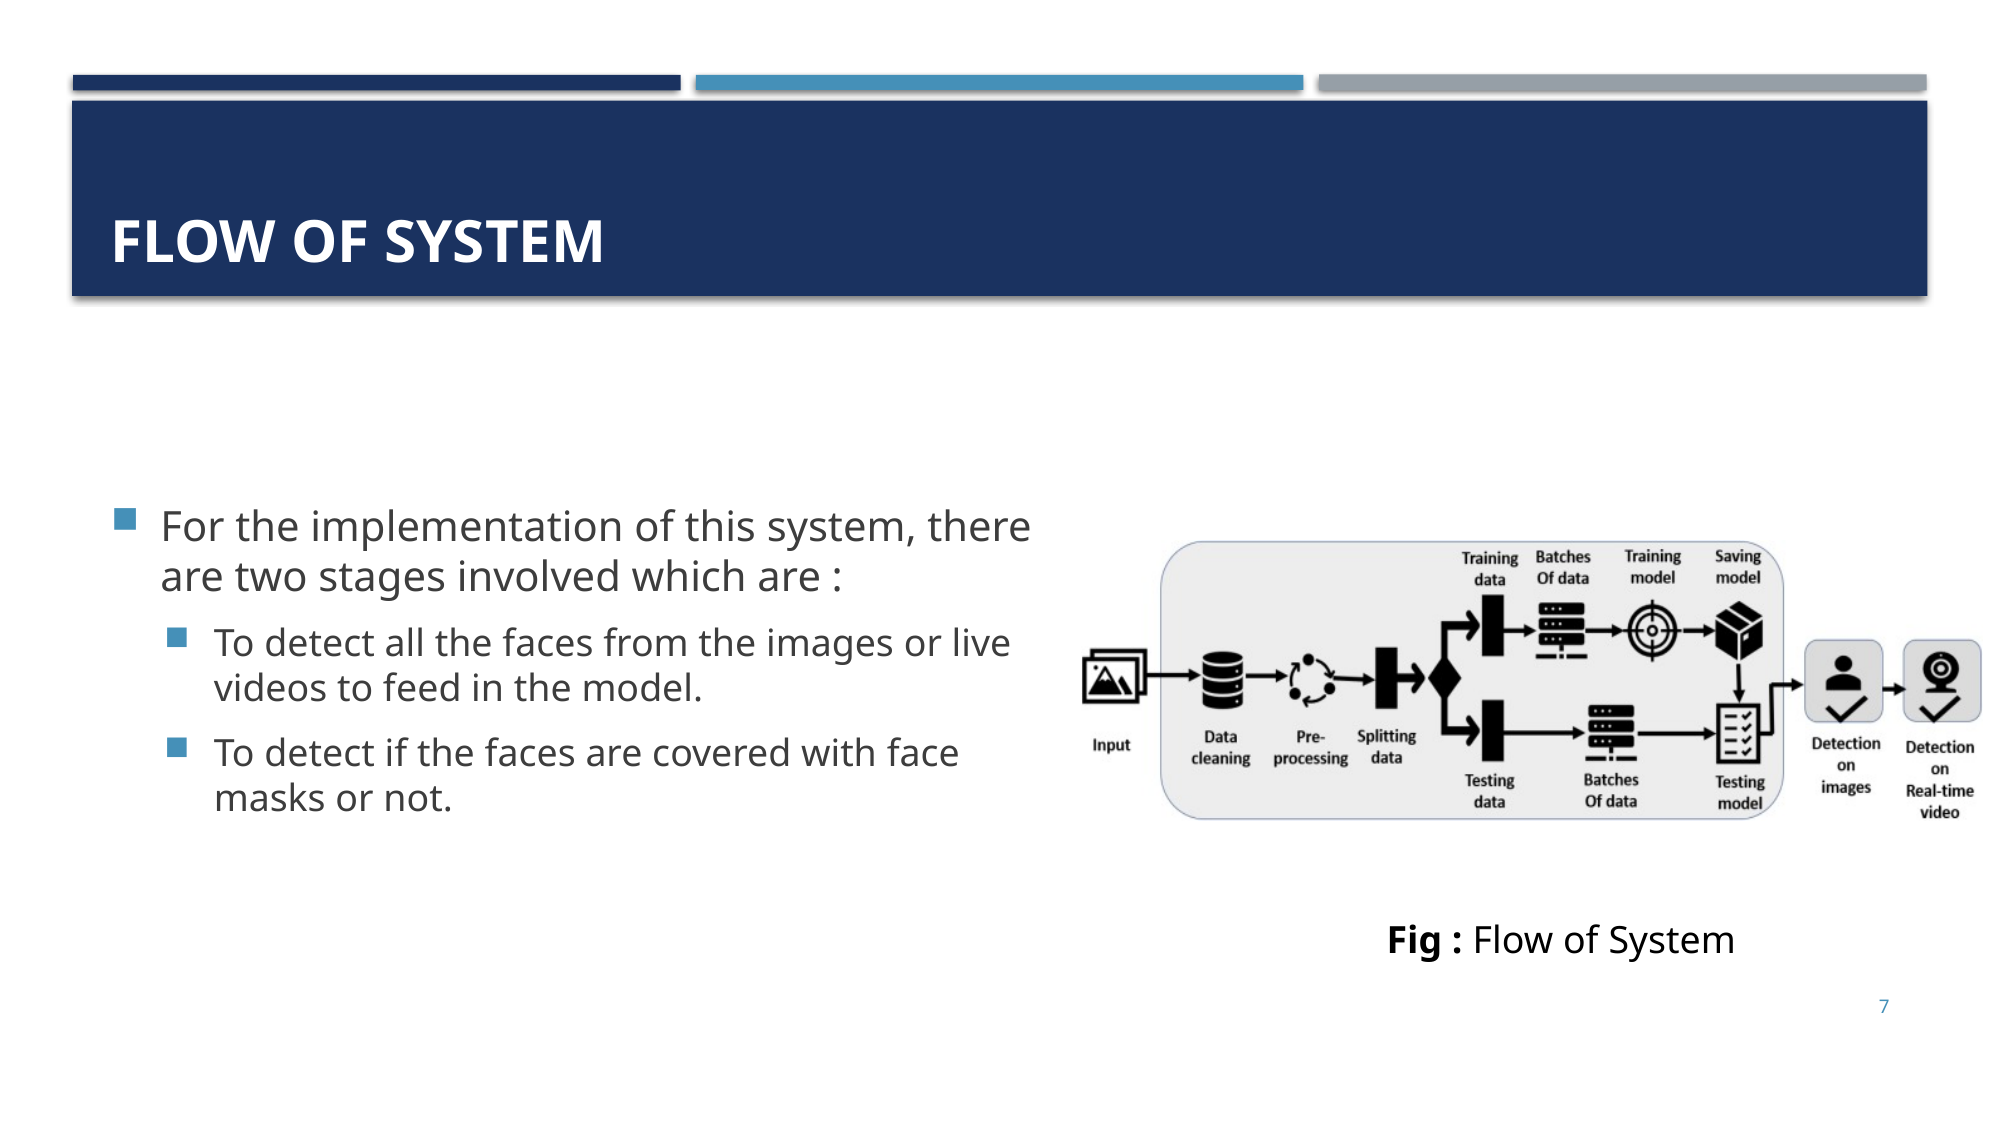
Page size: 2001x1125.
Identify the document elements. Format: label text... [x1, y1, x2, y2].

text_box Fig : Flow of System [1280, 908, 1843, 969]
title Flow of system [95, 115, 1905, 282]
slide_number 7 [1732, 977, 1905, 1037]
list For the implementation of this system, there are two stages involved which are : To detect all the faces from the images or live videos to feed in the model. To detect if the faces are covered with face masks or not. [95, 357, 1082, 962]
picture [1080, 540, 1984, 822]
